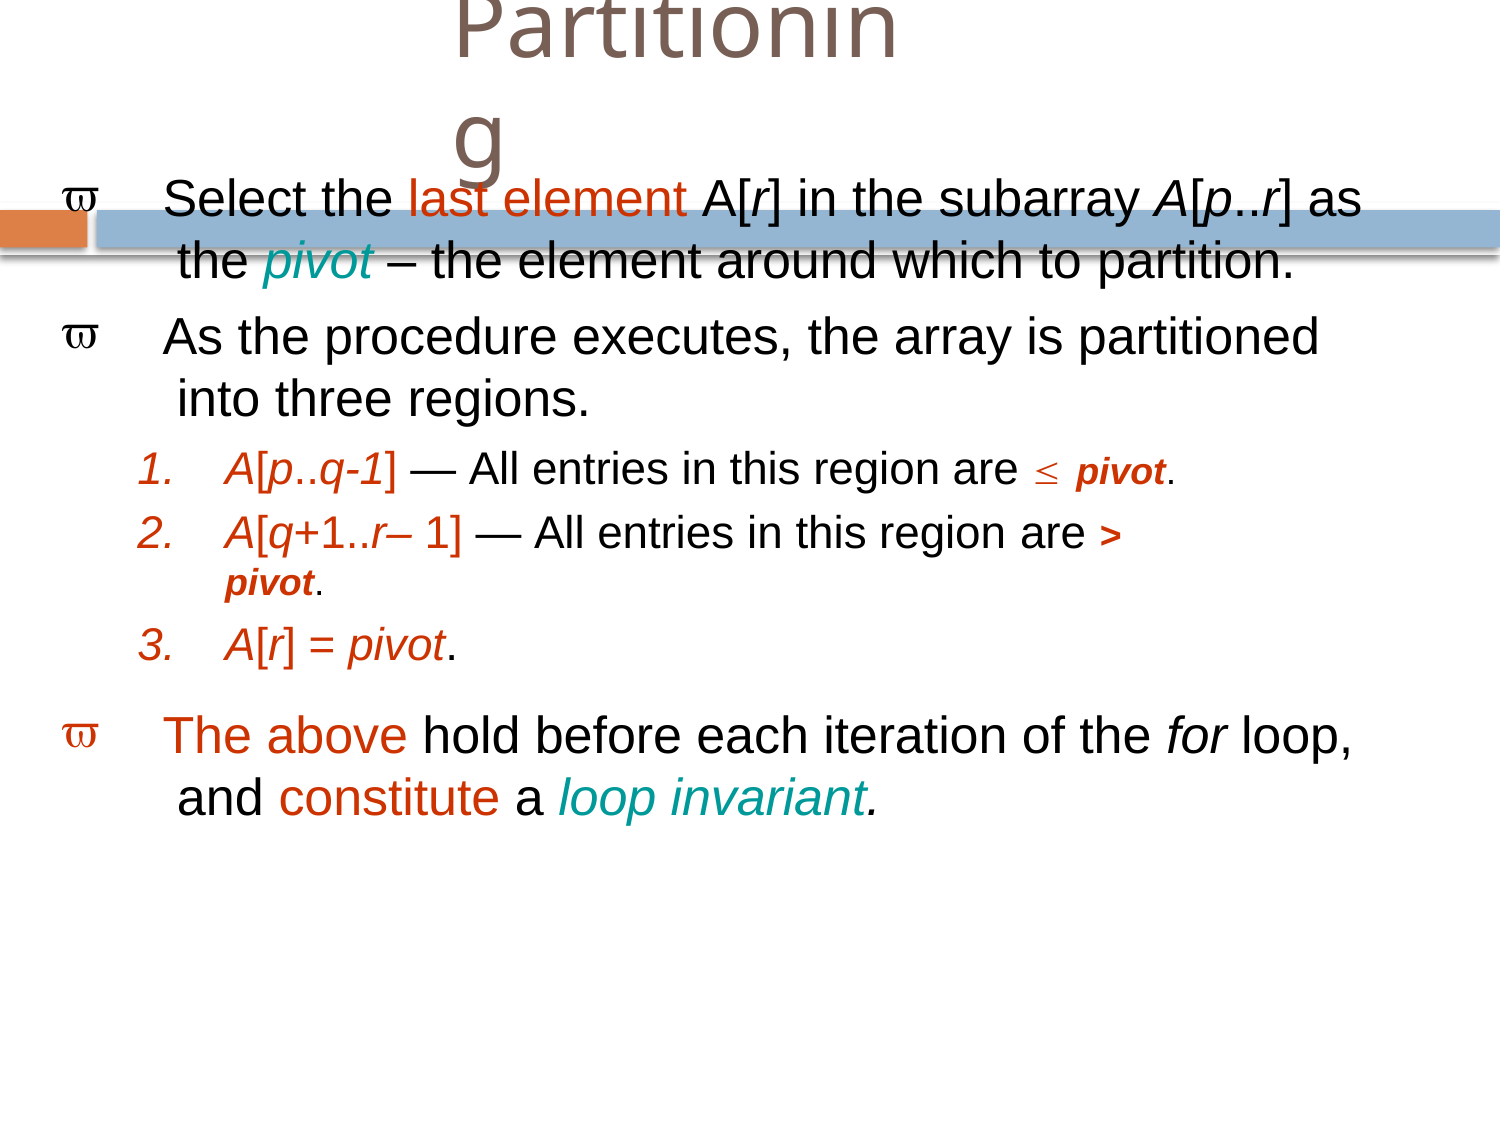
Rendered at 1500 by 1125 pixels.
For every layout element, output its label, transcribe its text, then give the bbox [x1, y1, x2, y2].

title Partitioning [449, 0, 913, 162]
text_box A[p..q-1] — All entries in this region are  pivot. A[q+1..r– 1] — All entries in this region are > pivot. A[r] = pivot. [135, 427, 1259, 670]
text_box  [60, 294, 113, 360]
text_box  [60, 693, 113, 759]
text_box Select the last element A[r] in the subarray A[p..r] as the pivot – the element around which to partition. As the procedure executes, the array is partitioned into three regions. [160, 162, 1370, 427]
text_box The above hold before each iteration of the for loop, and constitute a loop invariant. [160, 698, 1361, 826]
text_box  [60, 156, 113, 222]
